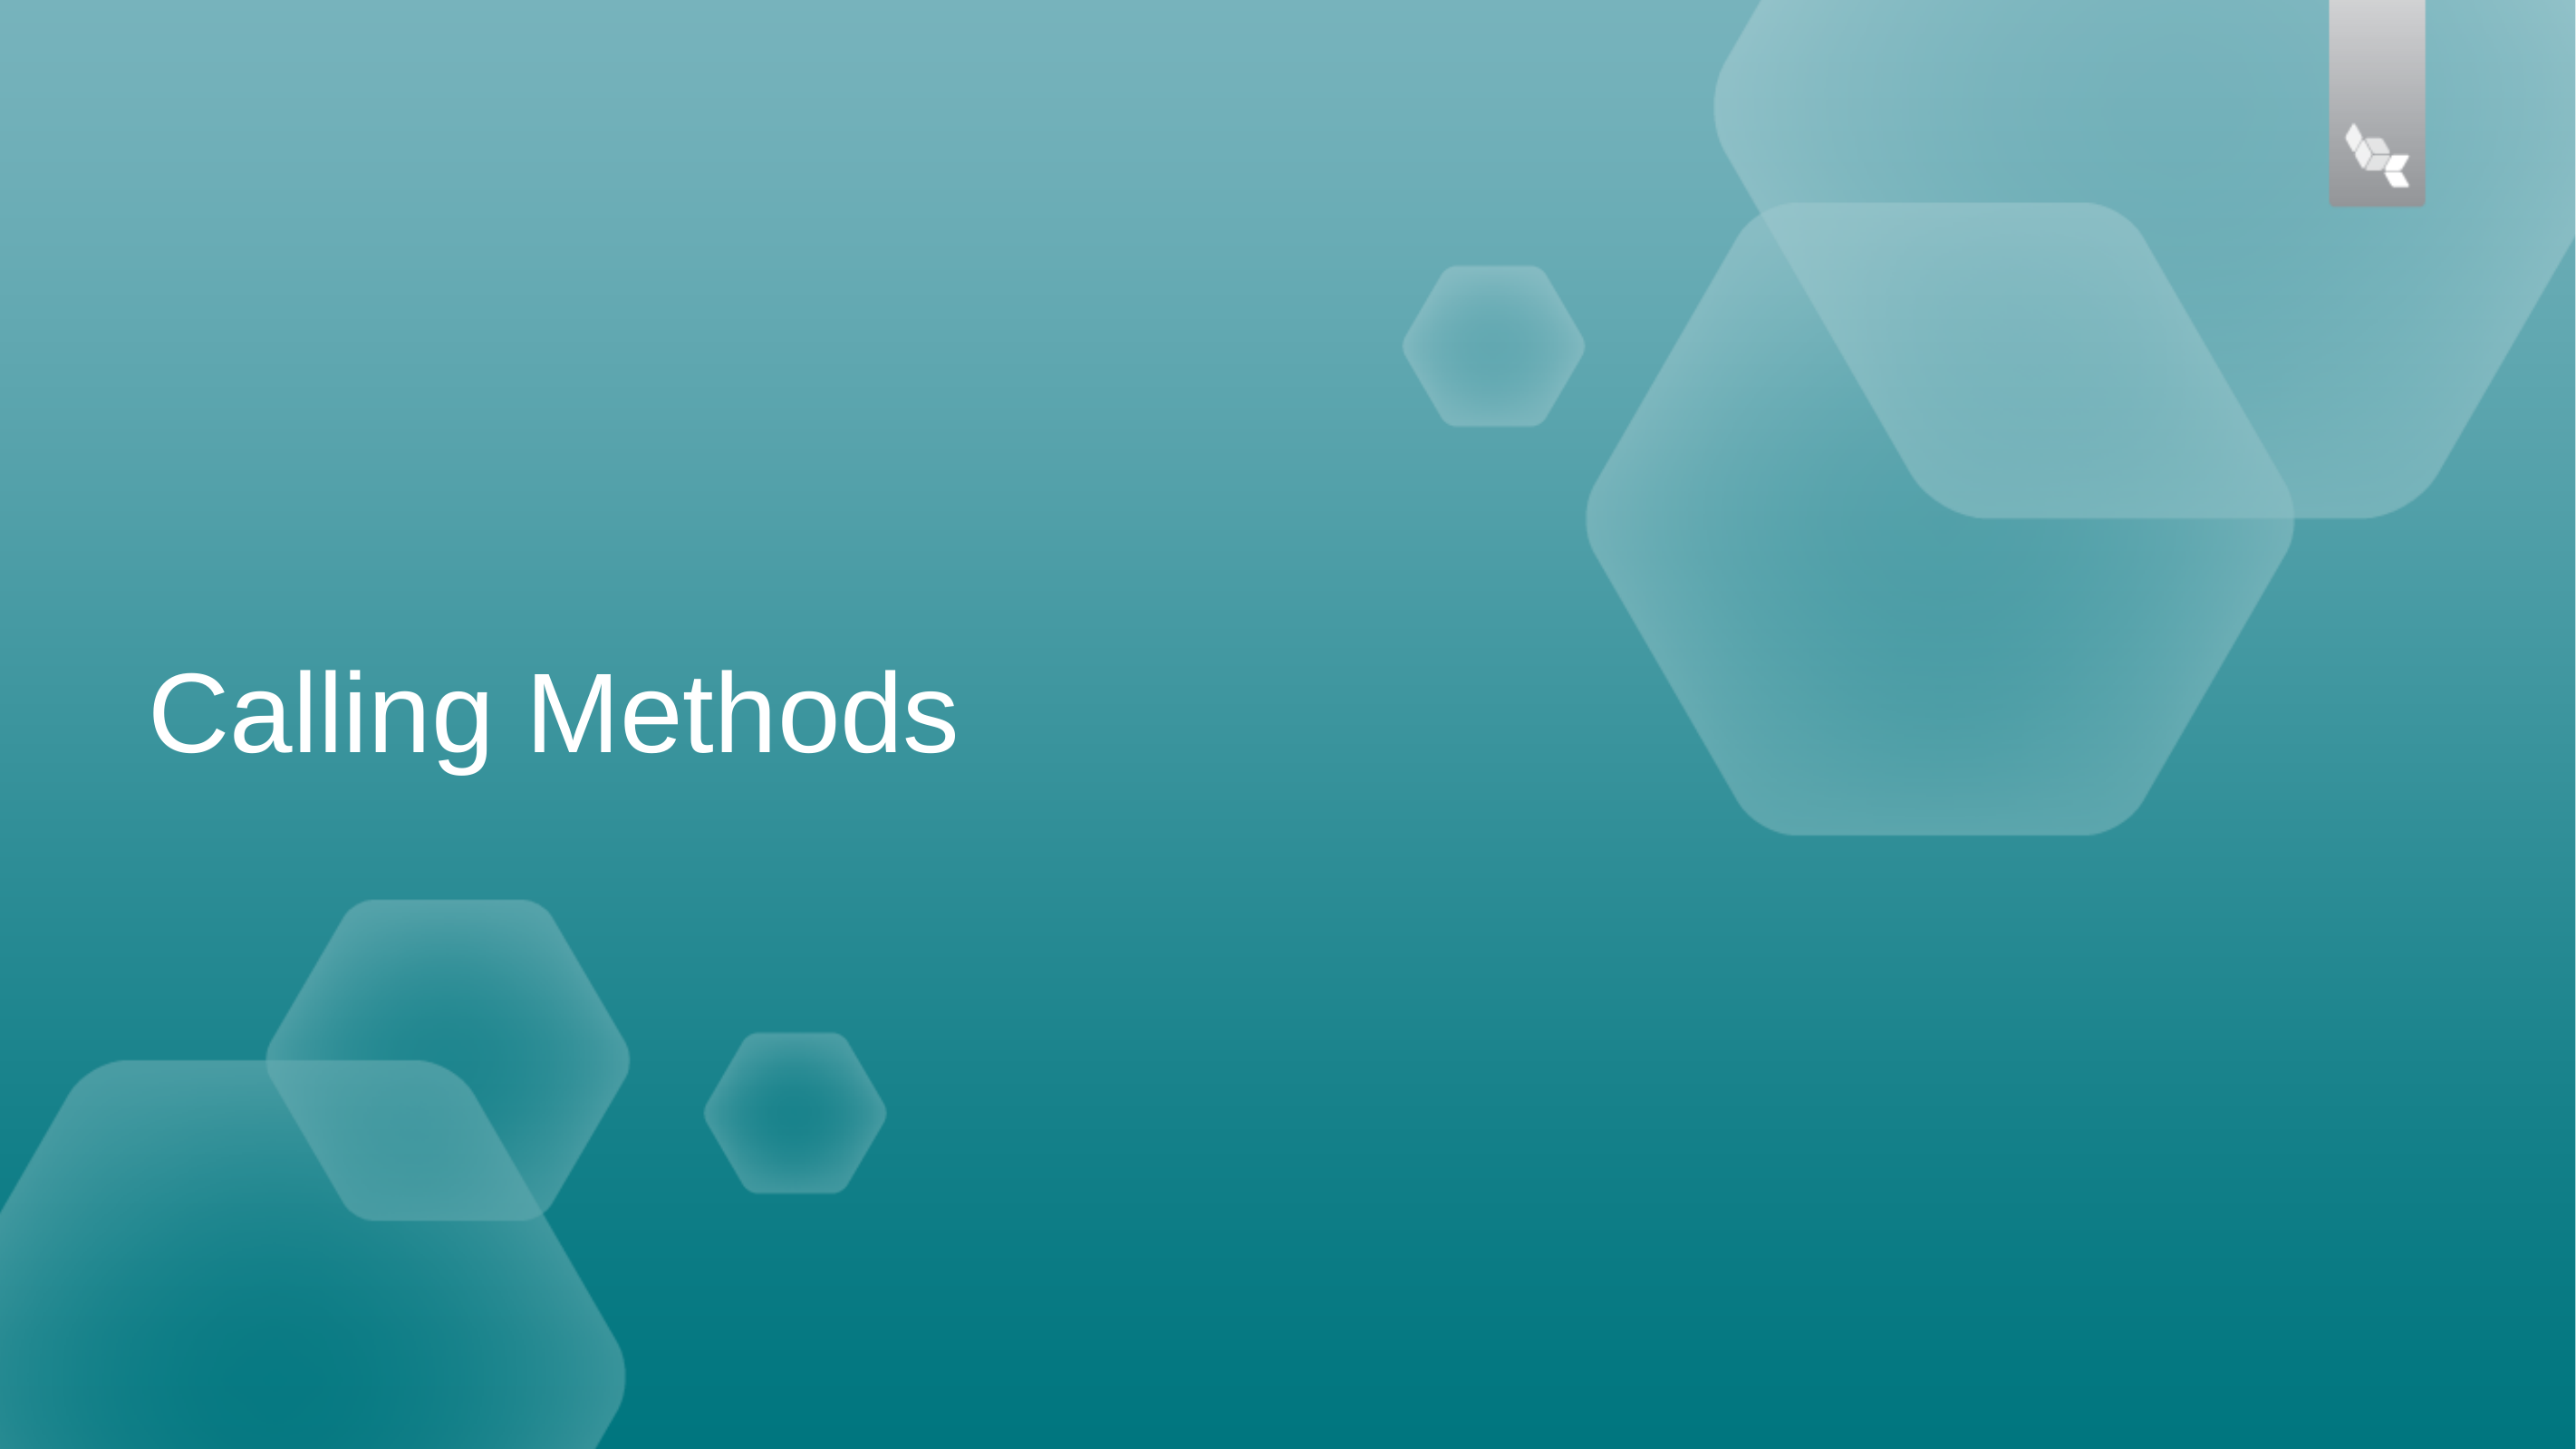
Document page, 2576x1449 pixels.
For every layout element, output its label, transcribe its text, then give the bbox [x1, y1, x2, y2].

picture [0, 0, 2576, 1449]
list Calling Methods [124, 627, 1857, 812]
